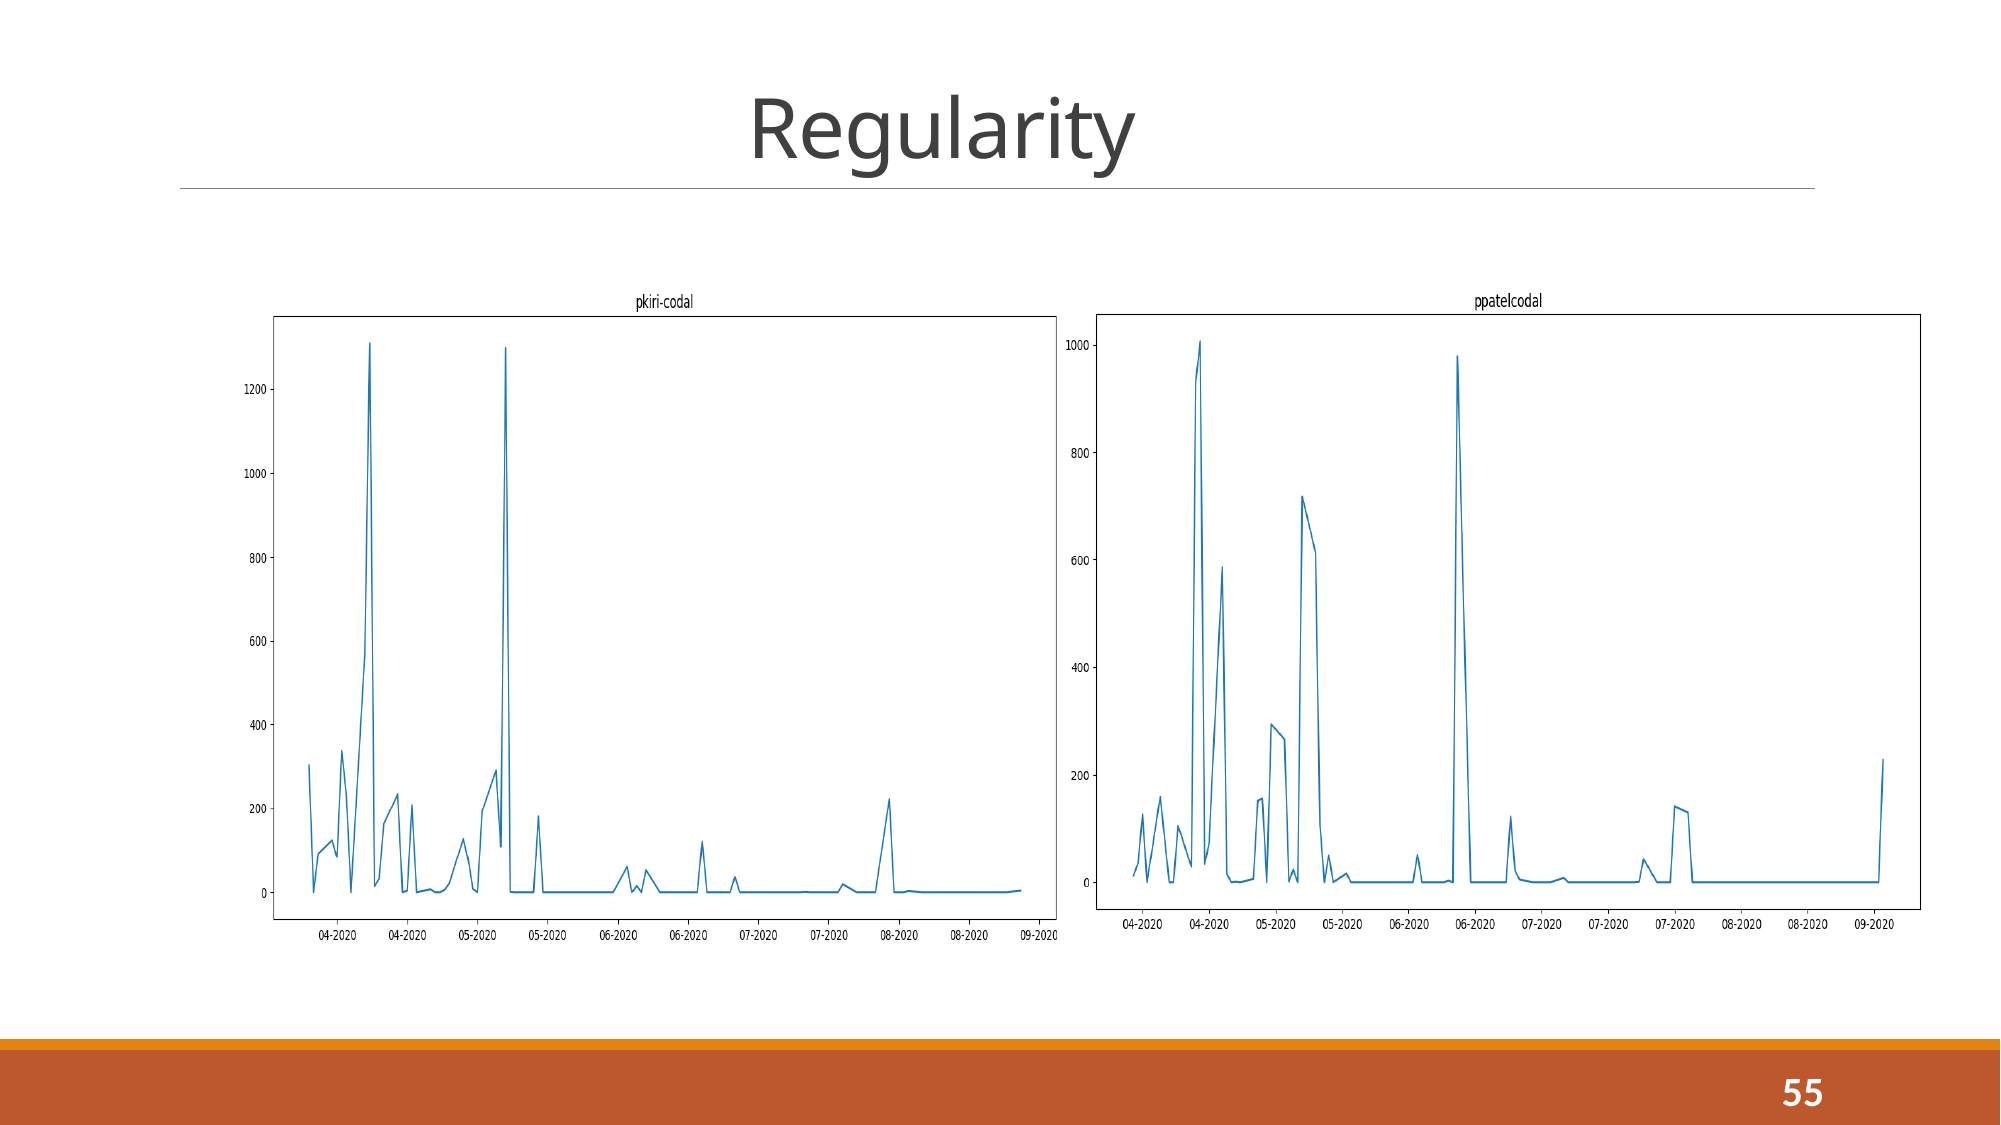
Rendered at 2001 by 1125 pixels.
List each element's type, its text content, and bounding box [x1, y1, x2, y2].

slide_number 55 [1624, 1059, 1840, 1120]
picture [235, 283, 1927, 952]
title Regularity [132, 41, 1783, 187]
